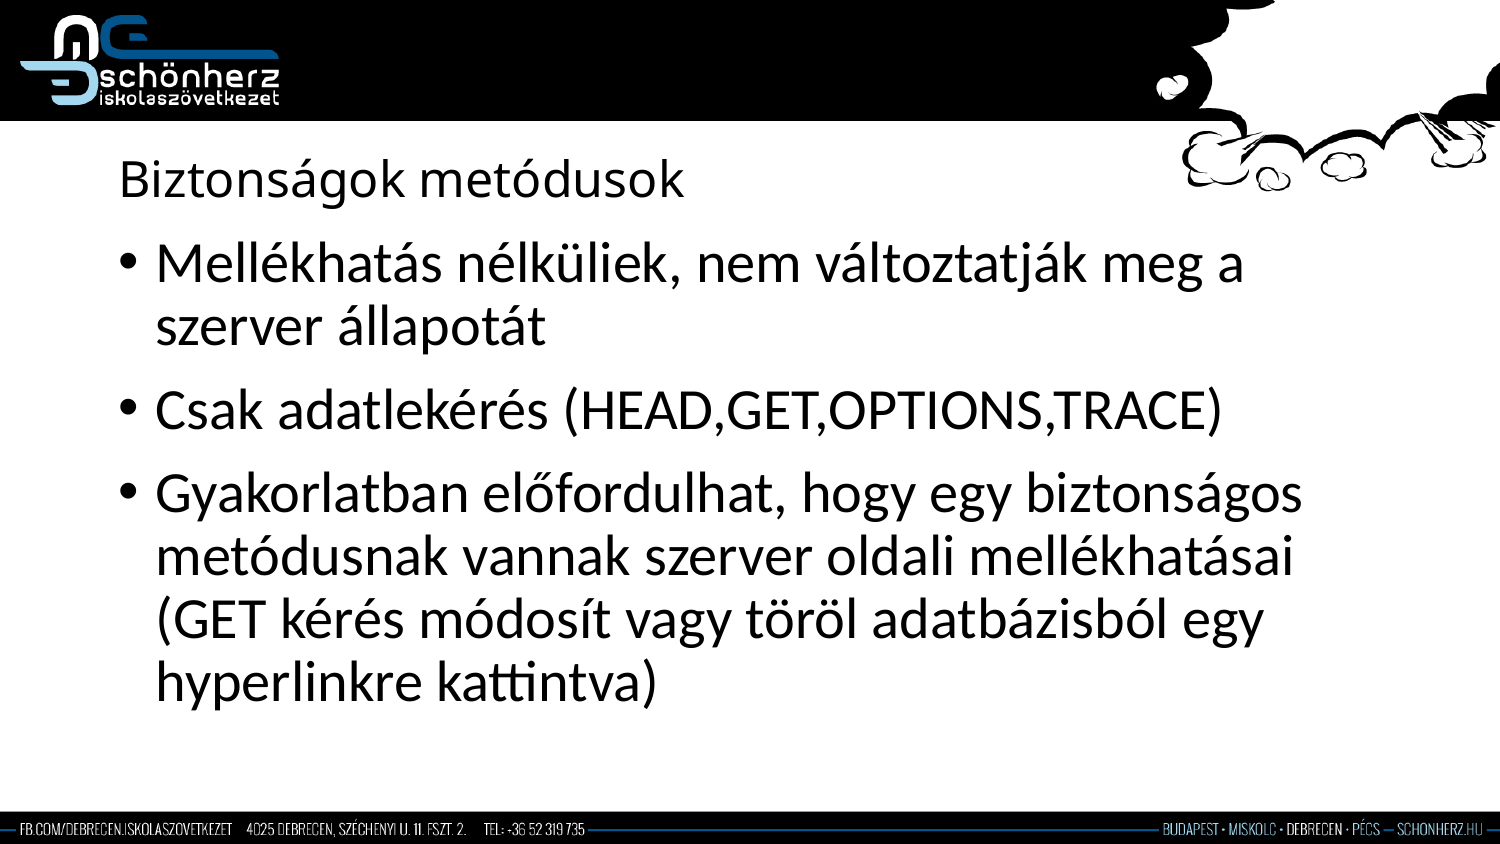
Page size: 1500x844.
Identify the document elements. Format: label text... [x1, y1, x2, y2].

title Biztonságok metódusok [103, 138, 1144, 224]
list Mellékhatás nélküliek, nem változtatják meg a szerver állapotát Csak adatlekérés (HEAD,GET,OPTIONS,TRACE) Gyakorlatban előfordulhat, hogy egy biztonságos metódusnak vannak szerver oldali mellékhatásai (GET kérés módosít vagy töröl adatbázisból egy hyperlinkre kattintva) [103, 224, 1397, 760]
picture [0, 0, 1500, 844]
